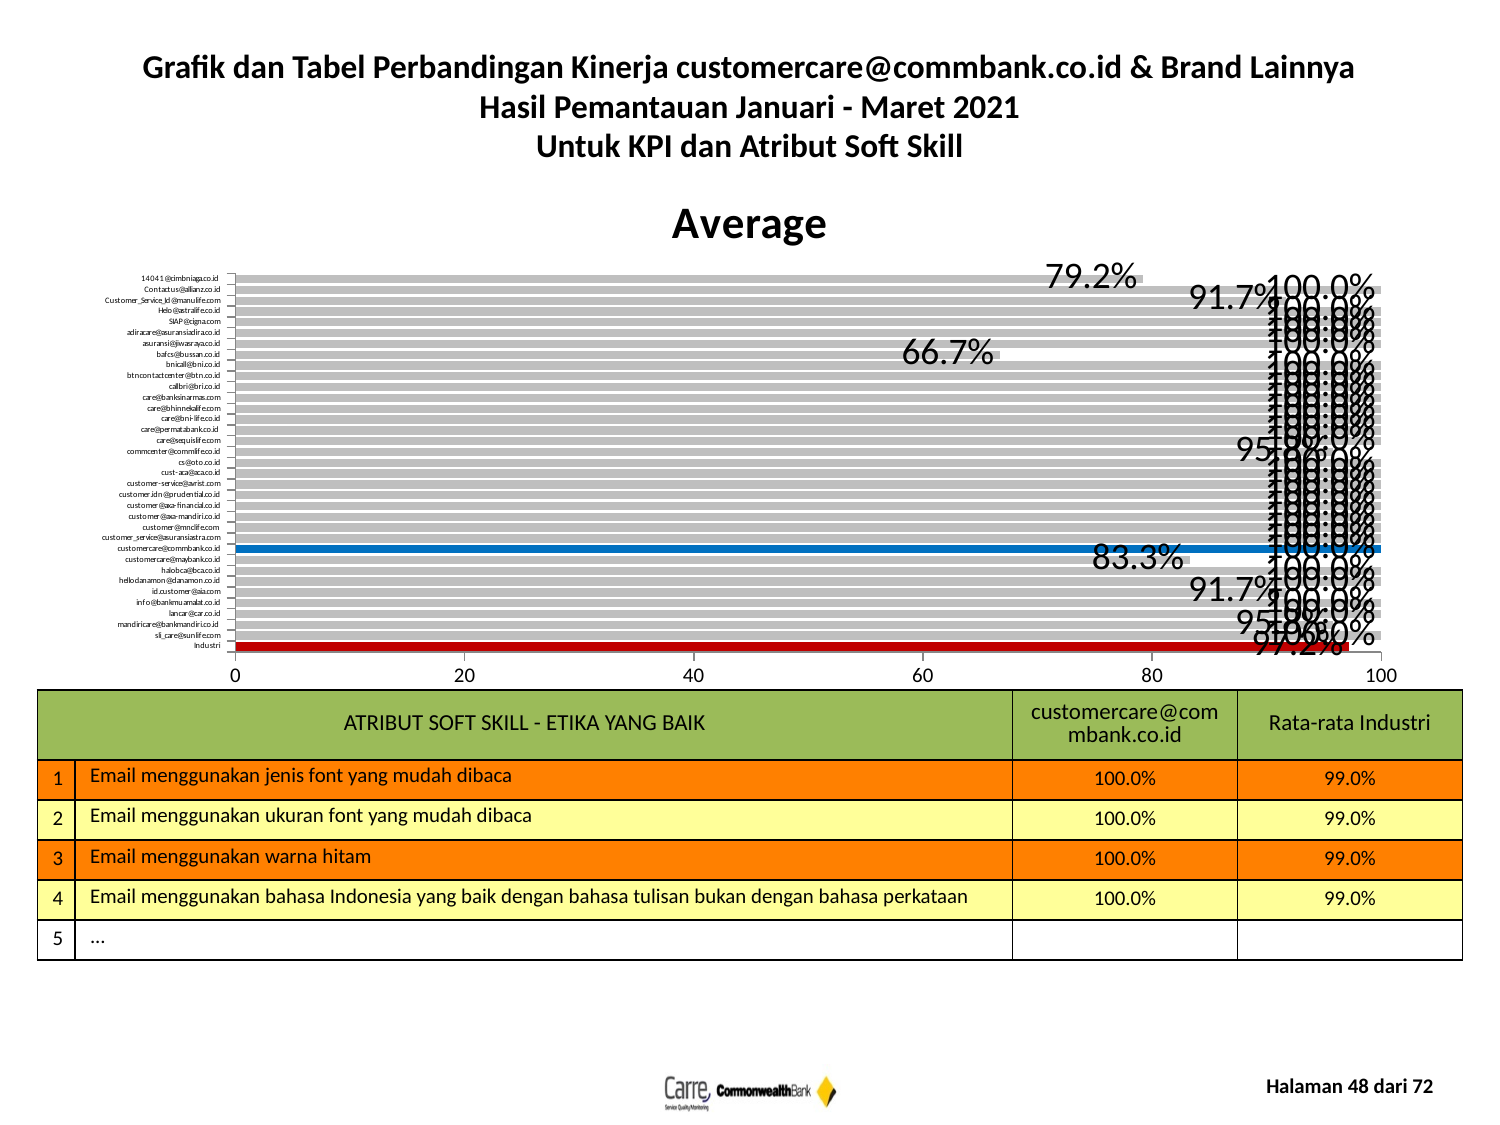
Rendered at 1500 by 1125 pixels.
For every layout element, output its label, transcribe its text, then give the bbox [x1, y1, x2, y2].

chart [74, 172, 1426, 698]
table_cell 4 [38, 881, 74, 919]
table_cell 99.0% [1238, 801, 1462, 839]
table_cell 100.0% [1013, 841, 1237, 879]
table_cell ... [76, 921, 1012, 959]
table_cell 1 [38, 761, 74, 799]
table_header Rata-rata Industri [1238, 691, 1462, 759]
table_cell 99.0% [1238, 841, 1462, 879]
table_cell Email menggunakan ukuran font yang mudah dibaca [76, 801, 1012, 839]
text_box Halaman 48 dari 72 [1251, 1065, 1449, 1105]
table_cell Email menggunakan warna hitam [76, 841, 1012, 879]
table_cell 5 [38, 921, 74, 959]
table_cell Email menggunakan jenis font yang mudah dibaca [76, 761, 1012, 799]
table_cell 100.0% [1013, 801, 1237, 839]
table_cell 3 [38, 841, 74, 879]
table_cell [1013, 921, 1237, 959]
table_cell 99.0% [1238, 761, 1462, 799]
table_cell 100.0% [1013, 881, 1237, 919]
table_cell 2 [38, 801, 74, 839]
table_cell 99.0% [1238, 881, 1462, 919]
table_cell Email menggunakan bahasa Indonesia yang baik dengan bahasa tulisan bukan dengan bahasa perkataan [76, 881, 1012, 919]
table_header customercare@commbank.co.id [1013, 706, 1237, 759]
picture [659, 1064, 848, 1118]
table_header ATRIBUT SOFT SKILL - ETIKA YANG BAIK [38, 691, 1012, 759]
table_cell 100.0% [1013, 761, 1237, 799]
table_cell [1238, 921, 1462, 959]
text_box Grafik dan Tabel Perbandingan Kinerja customercare@commbank.co.id & Brand Lainnya Hasil Pemantauan Januari - Maret 2021 Untuk KPI dan Atribut Soft Skill [127, 37, 1373, 170]
